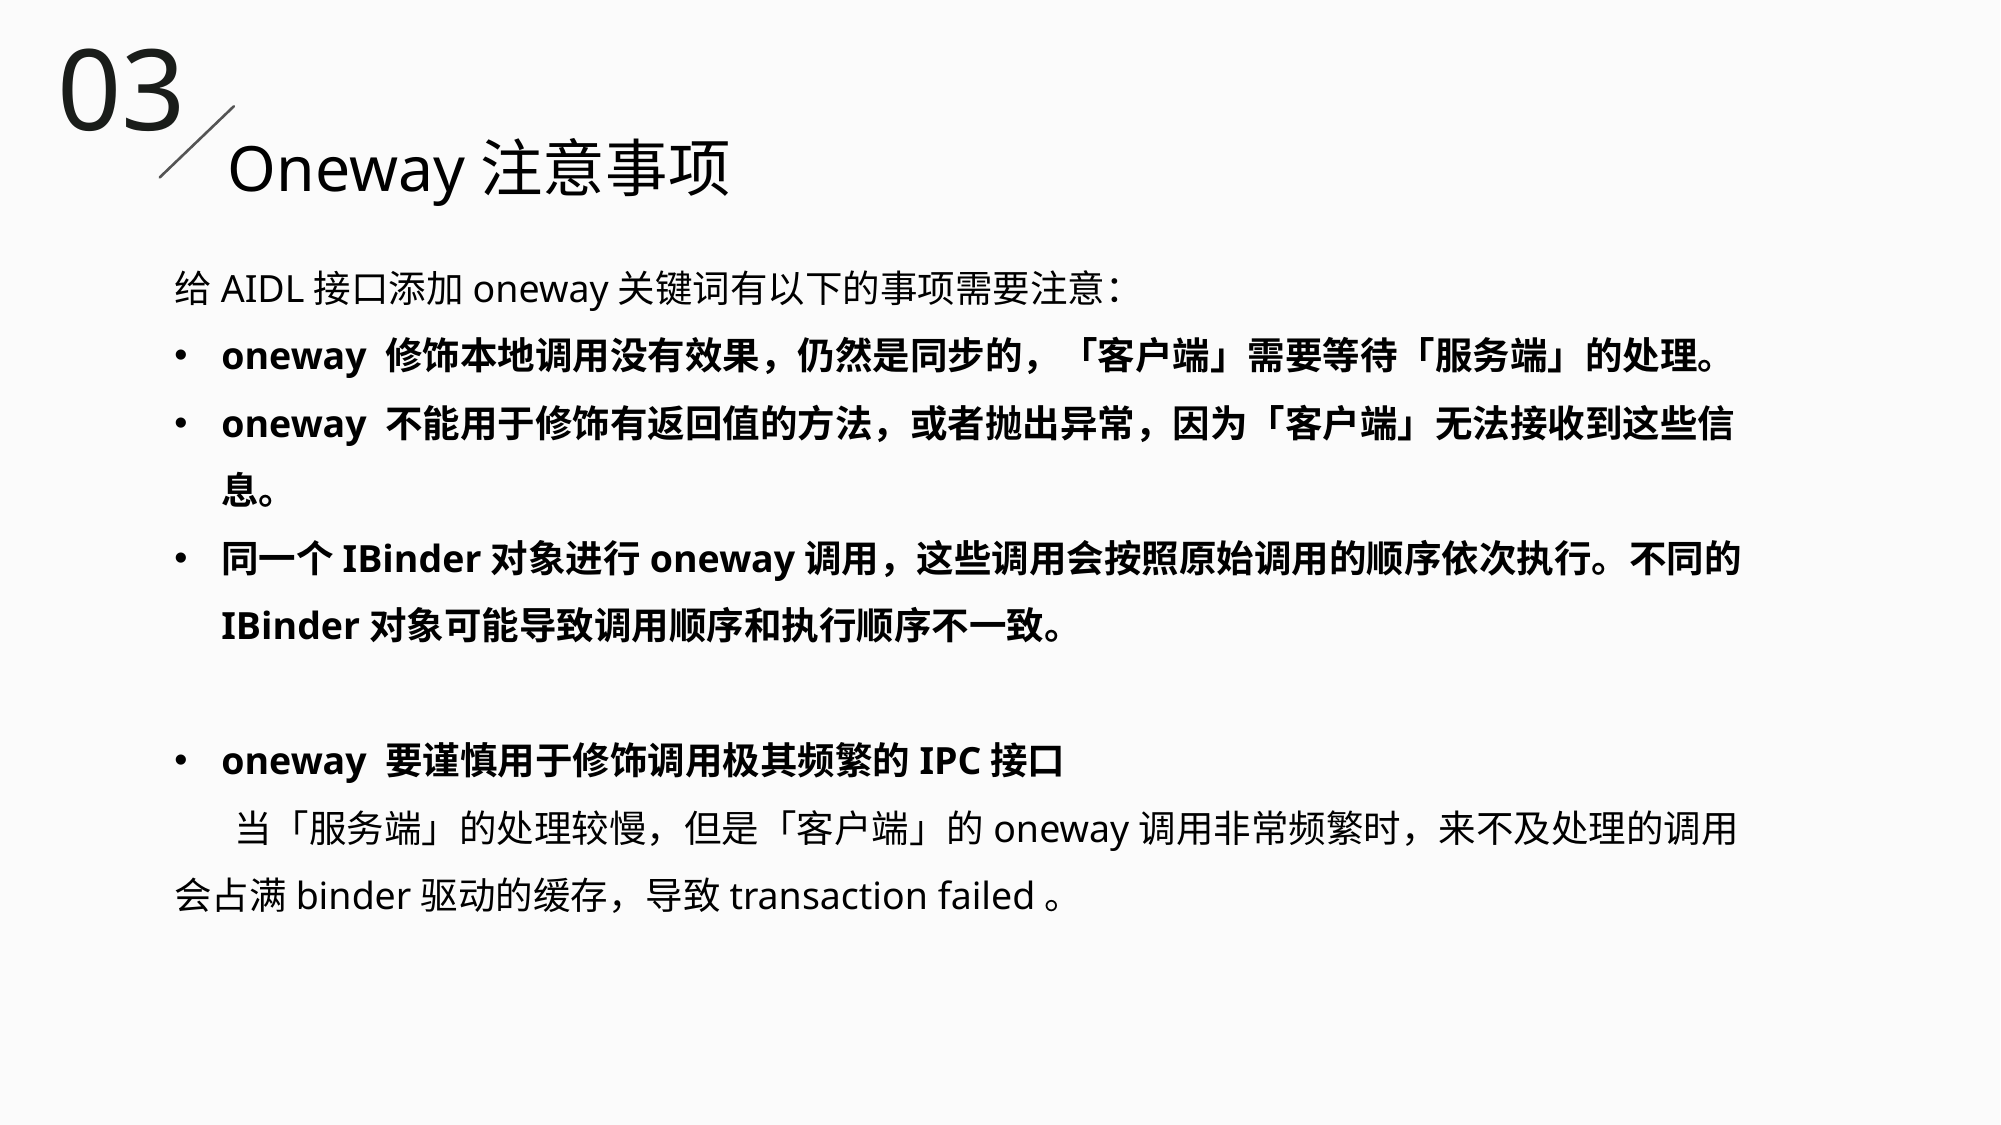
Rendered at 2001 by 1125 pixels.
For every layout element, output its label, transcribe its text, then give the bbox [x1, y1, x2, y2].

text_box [159, 106, 234, 178]
text_box 给AIDL接口添加oneway关键词有以下的事项需要注意： oneway 修饰本地调用没有效果，仍然是同步的，「客户端」需要等待「服务端」的处理。 oneway 不能用于修饰有返回值的方法，或者抛出异常，因为「客户端」无法接收到这些信息。 同一个IBinder对象进行oneway调用，这些调用会按照原始调用的顺序依次执行。不同的IBinder对象可能导致调用顺序和执行顺序不一致。 oneway 要谨慎用于修饰调用极其频繁的IPC接口 当「服务端」的处理较慢，但是「客户端」的oneway调用非常频繁时，来不及处理的调用会占满binder驱动的缓存，导致transaction failed。 [159, 234, 1782, 998]
text_box Oneway注意事项 [213, 106, 1782, 212]
text_box 03 [42, 10, 214, 161]
